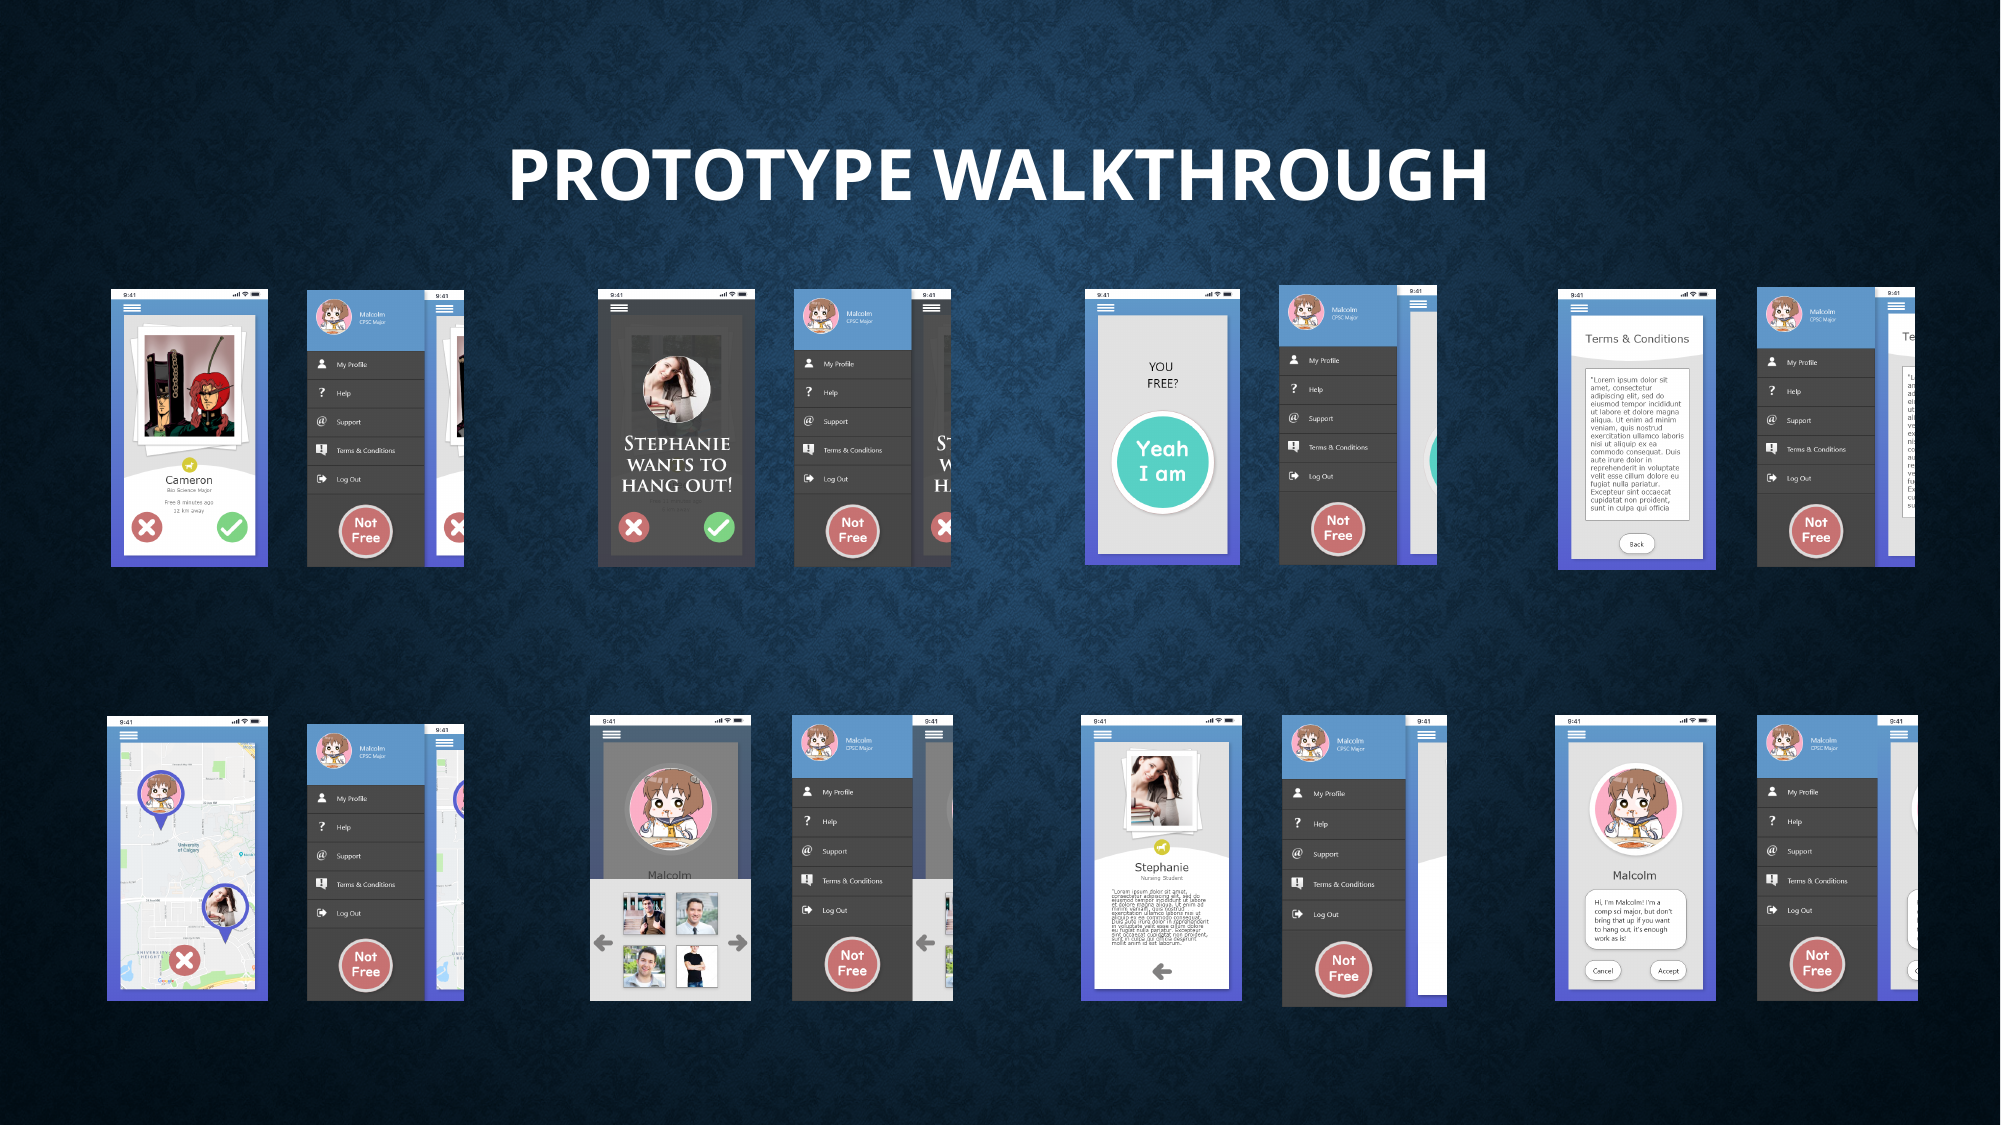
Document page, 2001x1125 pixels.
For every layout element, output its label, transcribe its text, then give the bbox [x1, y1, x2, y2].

picture [307, 723, 464, 1002]
picture [590, 715, 752, 1002]
picture [1757, 715, 1919, 1002]
picture [1555, 715, 1717, 1002]
picture [1278, 284, 1437, 566]
picture [1558, 289, 1717, 570]
title Prototype Walkthrough [149, 69, 1849, 287]
picture [1084, 289, 1241, 565]
picture [1757, 286, 1916, 568]
picture [1081, 715, 1243, 1002]
picture [597, 289, 755, 568]
picture [793, 289, 951, 568]
picture [1282, 714, 1447, 1008]
picture [791, 715, 953, 1002]
picture [110, 289, 268, 568]
picture [106, 715, 268, 1002]
picture [307, 290, 464, 568]
